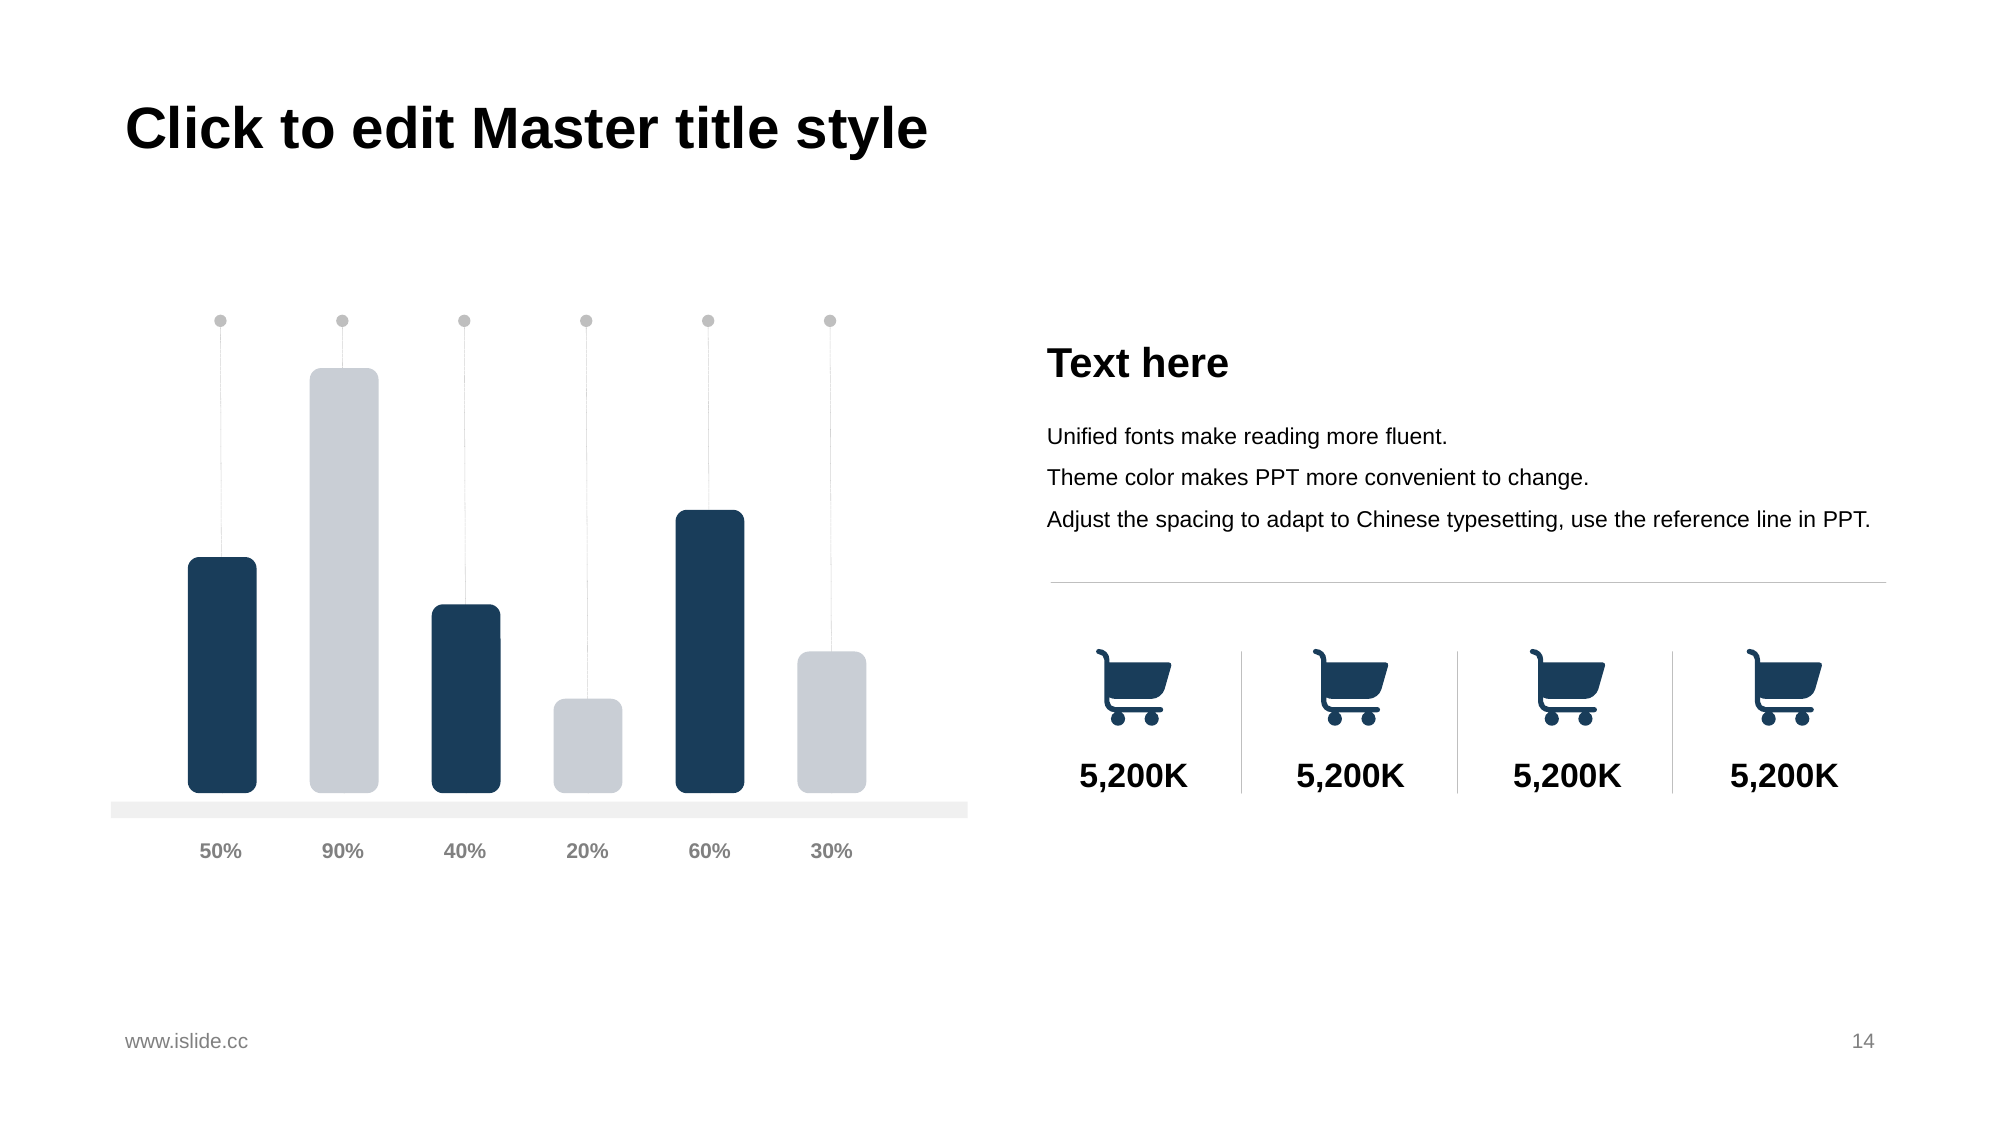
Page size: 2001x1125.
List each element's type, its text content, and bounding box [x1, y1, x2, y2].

slide_number 14 [1412, 1023, 1890, 1058]
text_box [110, 320, 1890, 871]
footer www.islide.cc [109, 1023, 790, 1058]
title Click to edit Master title style [109, 0, 1890, 169]
